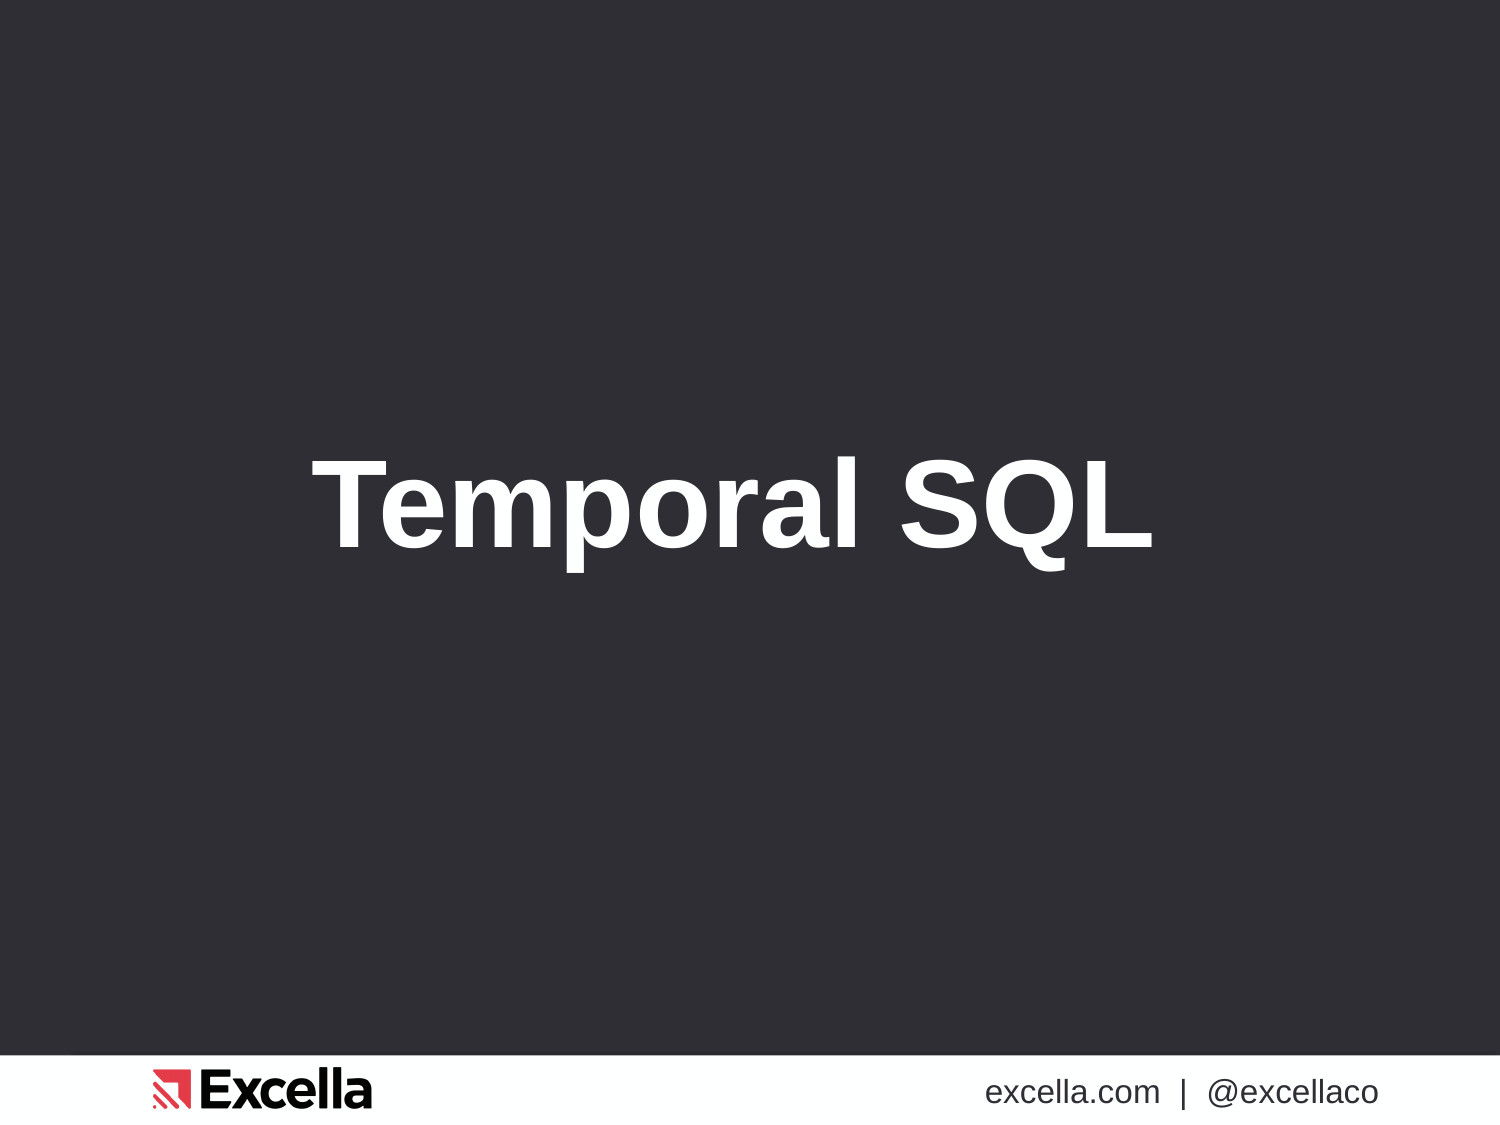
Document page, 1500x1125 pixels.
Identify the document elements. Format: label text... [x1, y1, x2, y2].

title Temporal SQL [0, 432, 1500, 693]
